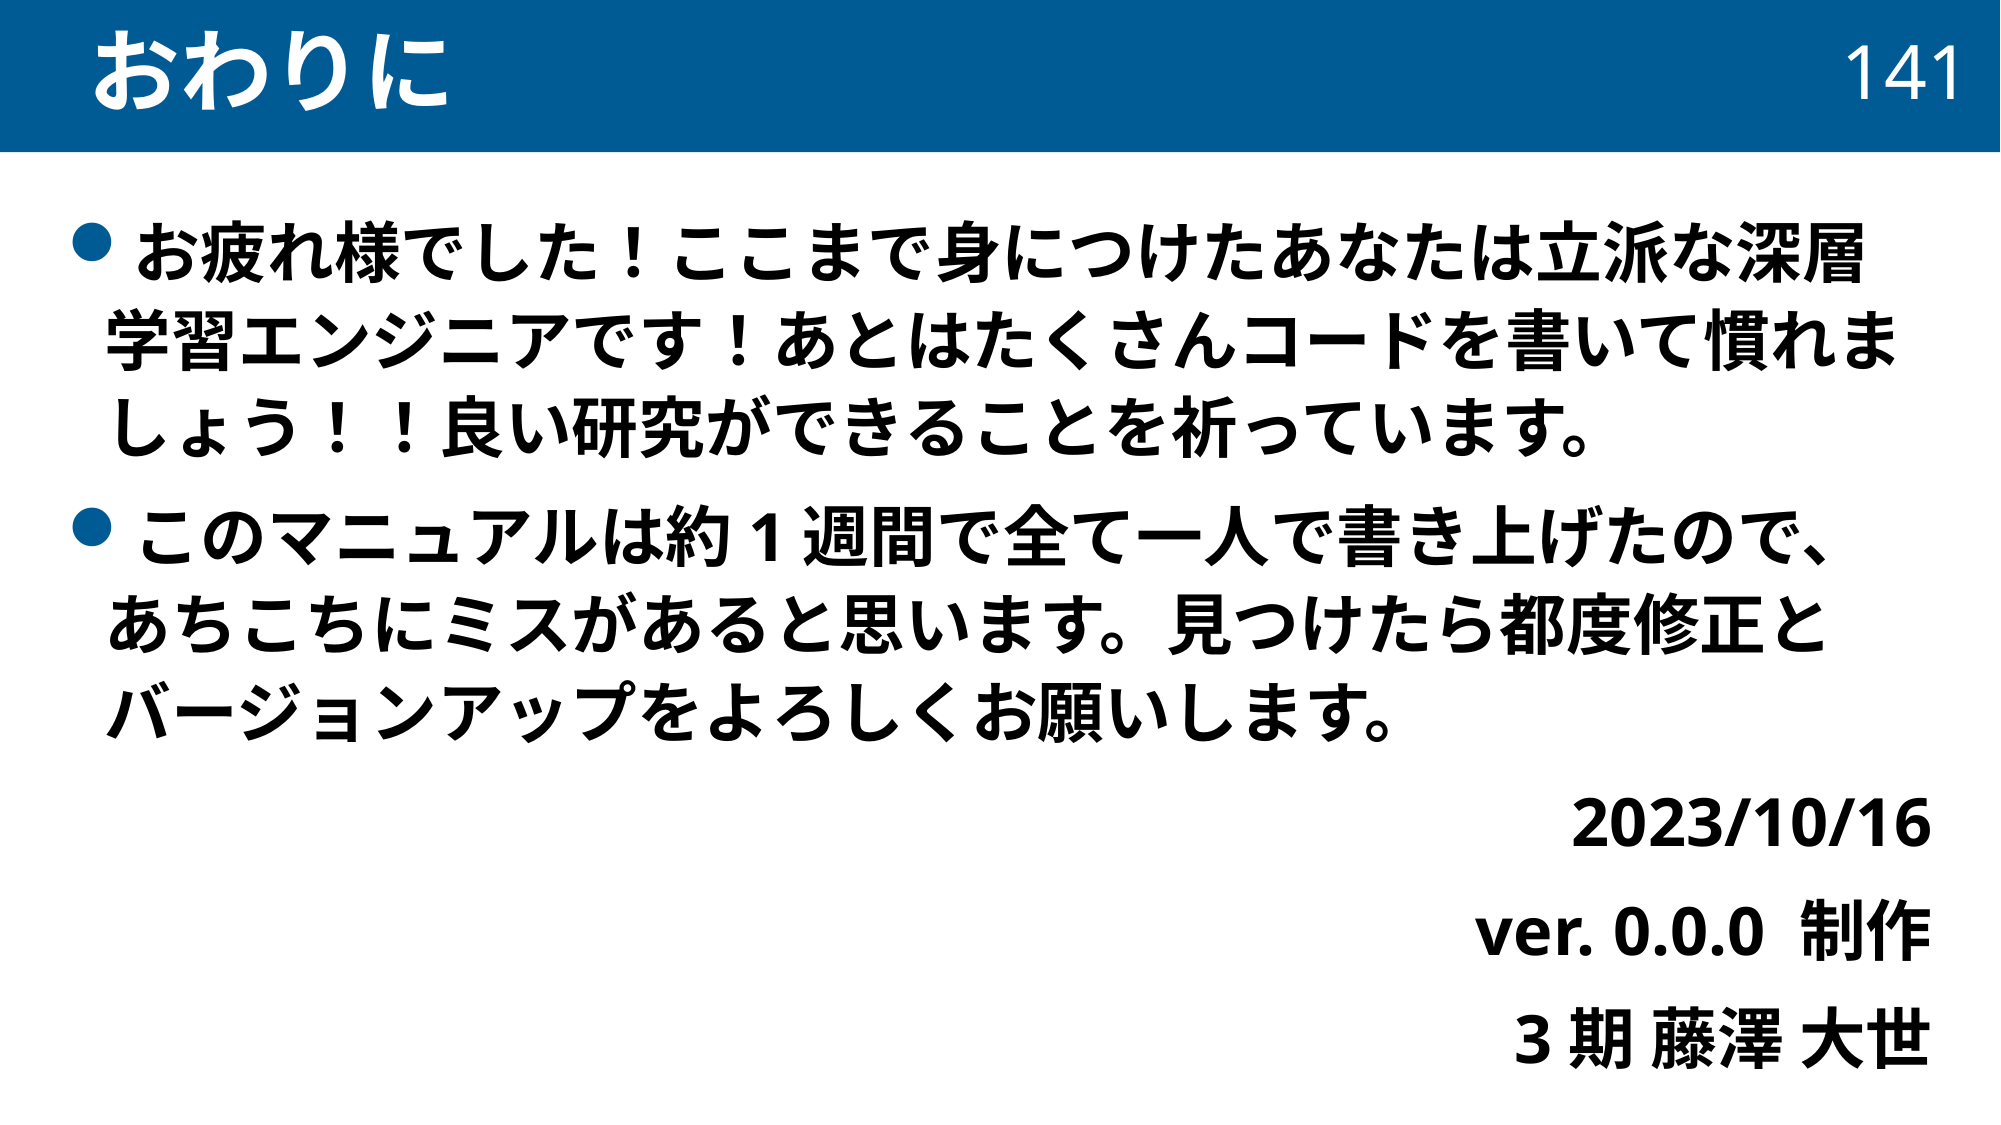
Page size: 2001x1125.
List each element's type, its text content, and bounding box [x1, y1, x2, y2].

slide_number 140 [1709, 0, 2000, 153]
list お疲れ様でした！ここまで身につけたあなたは立派な深層学習エンジニアです！あとはたくさんコードを書いて慣れましょう！！良い研究ができることを祈っています。 このマニュアルは約1週間で全て一人で書き上げたので、あちこちにミスがあると思います。見つけたら都度修正とバージョンアップをよろしくお願いします。 2023/10/16 ver. 0.0.0 制作 3期 藤澤 大世 [52, 195, 1948, 1085]
title おわりに [0, 0, 1709, 153]
